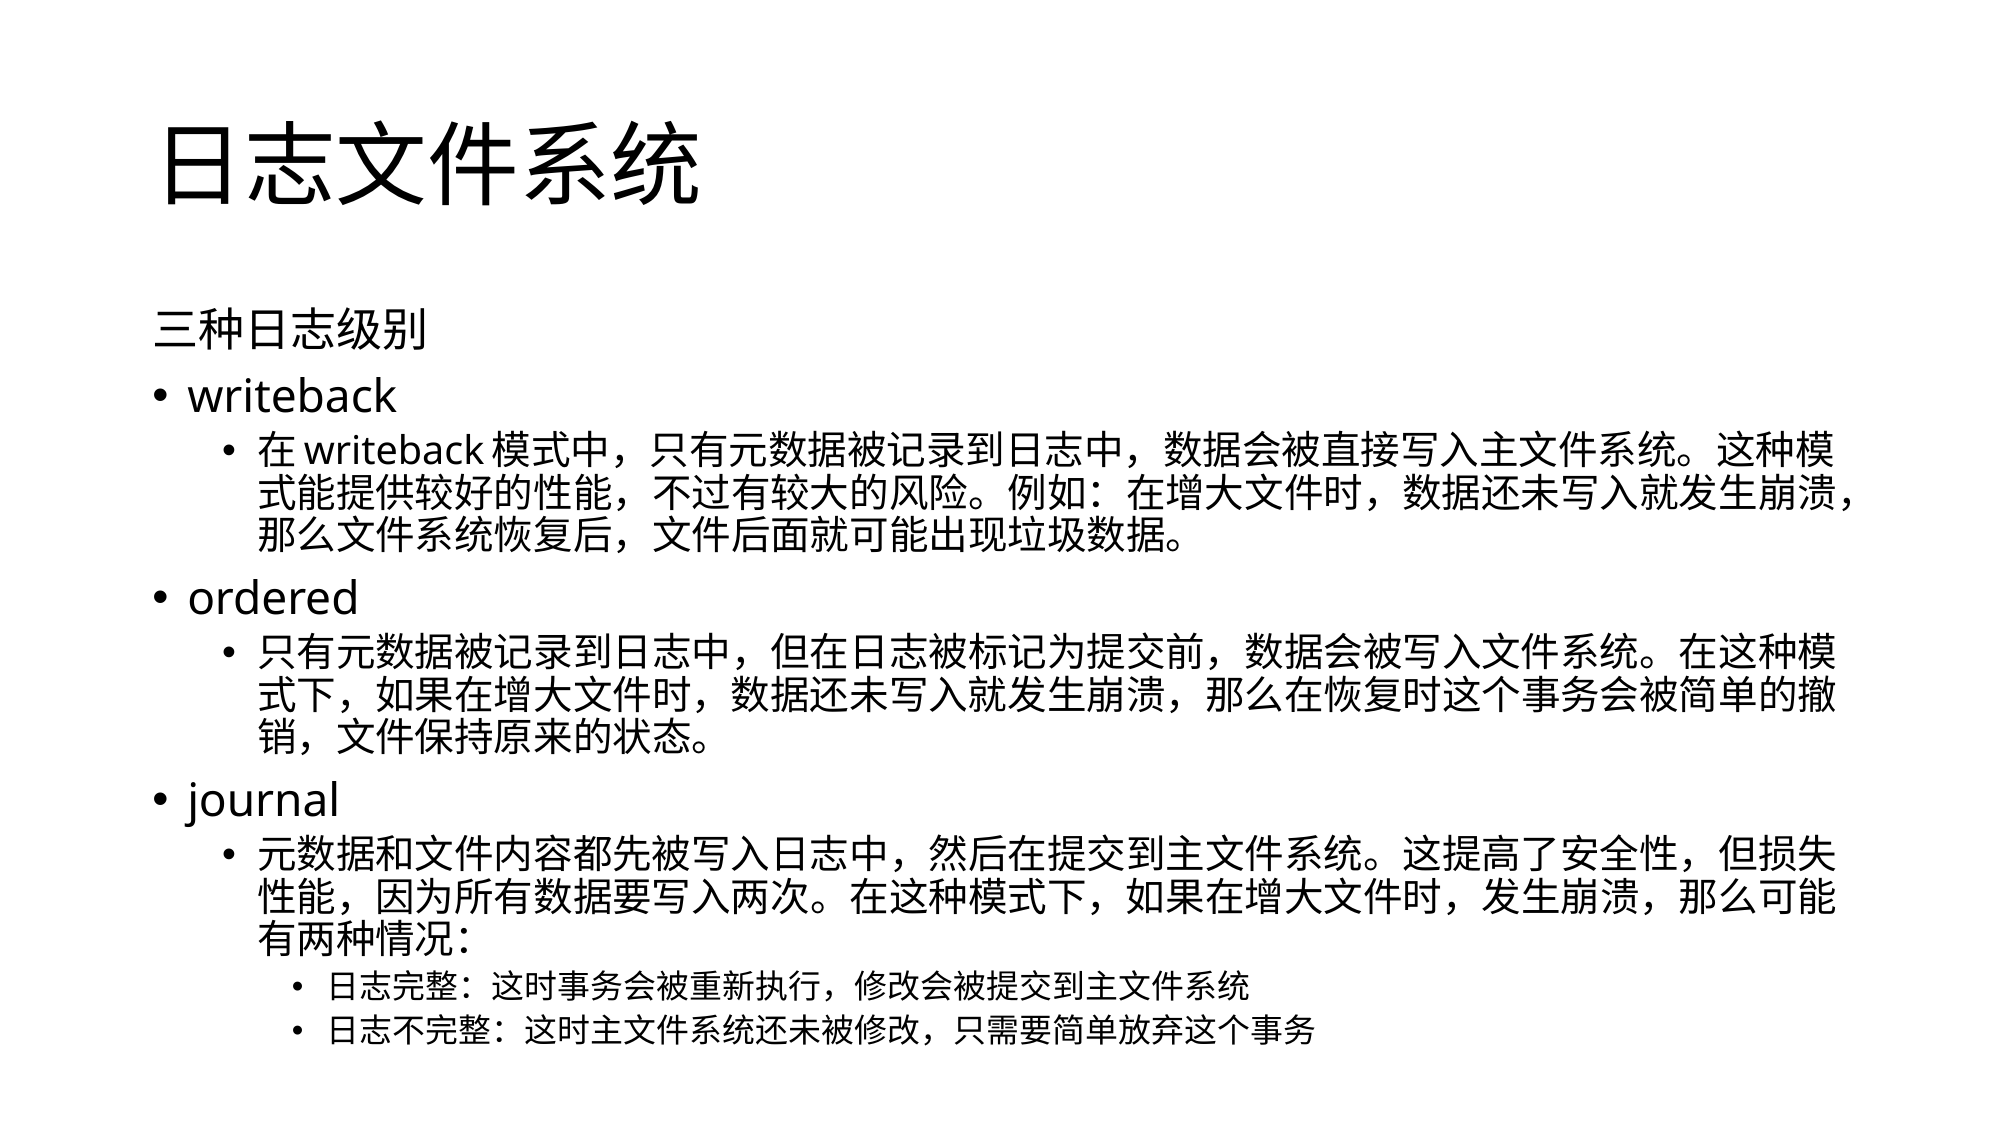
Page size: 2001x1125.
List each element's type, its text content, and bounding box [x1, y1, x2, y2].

list 三种日志级别 writeback 在writeback模式中，只有元数据被记录到日志中，数据会被直接写入主文件系统。这种模式能提供较好的性能，不过有较大的风险。例如：在增大文件时，数据还未写入就发生崩溃，那么文件系统恢复后，文件后面就可能出现垃圾数据。 ordered 只有元数据被记录到日志中，但在日志被标记为提交前，数据会被写入文件系统。在这种模式下，如果在增大文件时，数据还未写入就发生崩溃，那么在恢复时这个事务会被简单的撤销，文件保持原来的状态。 journal 元数据和文件内容都先被写入日志中，然后在提交到主文件系统。这提高了安全性，但损失性能，因为所有数据要写入两次。在这种模式下，如果在增大文件时，发生崩溃，那么可能有两种情况： 日志完整：这时事务会被重新执行，修改会被提交到主文件系统 日志不完整：这时主文件系统还未被修改，只需要简单放弃这个事务 [137, 299, 1863, 1058]
title 日志文件系统 [137, 59, 1863, 278]
